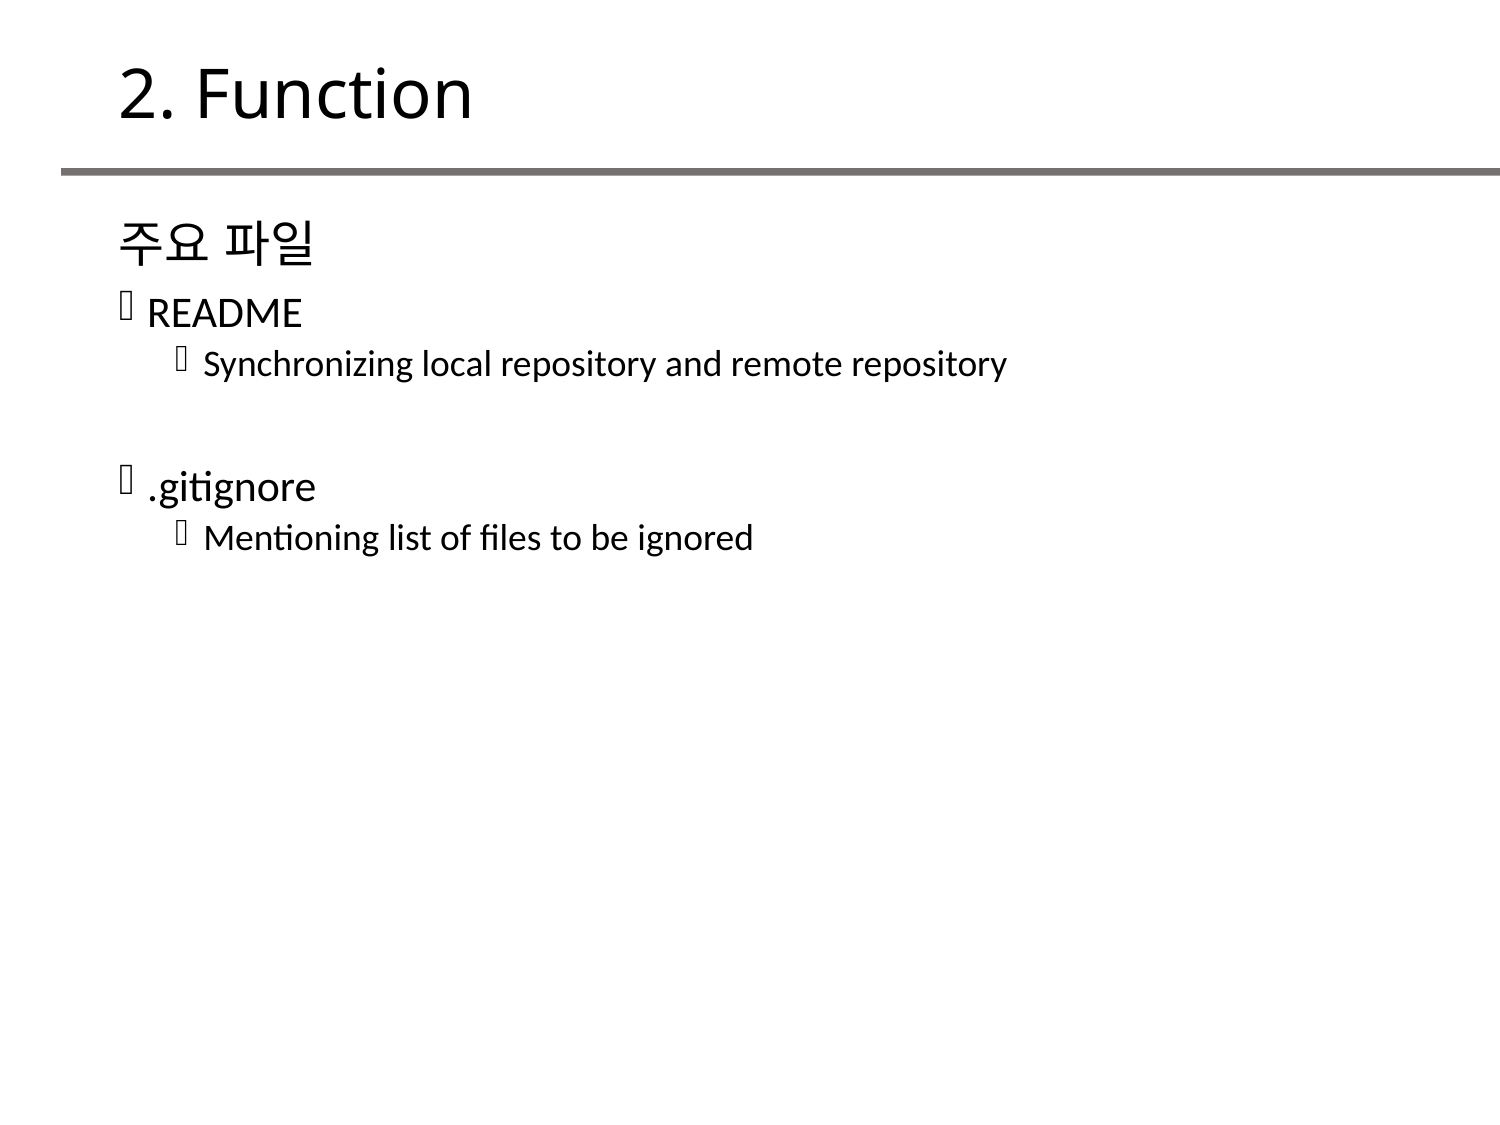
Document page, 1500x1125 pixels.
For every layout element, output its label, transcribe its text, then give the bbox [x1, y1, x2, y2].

text_box [60, 167, 1500, 177]
list 주요 파일 README Synchronizing local repository and remote repository .gitignore Mentioning list of files to be ignored [103, 212, 1398, 1075]
title 2. Function [103, 24, 1398, 167]
